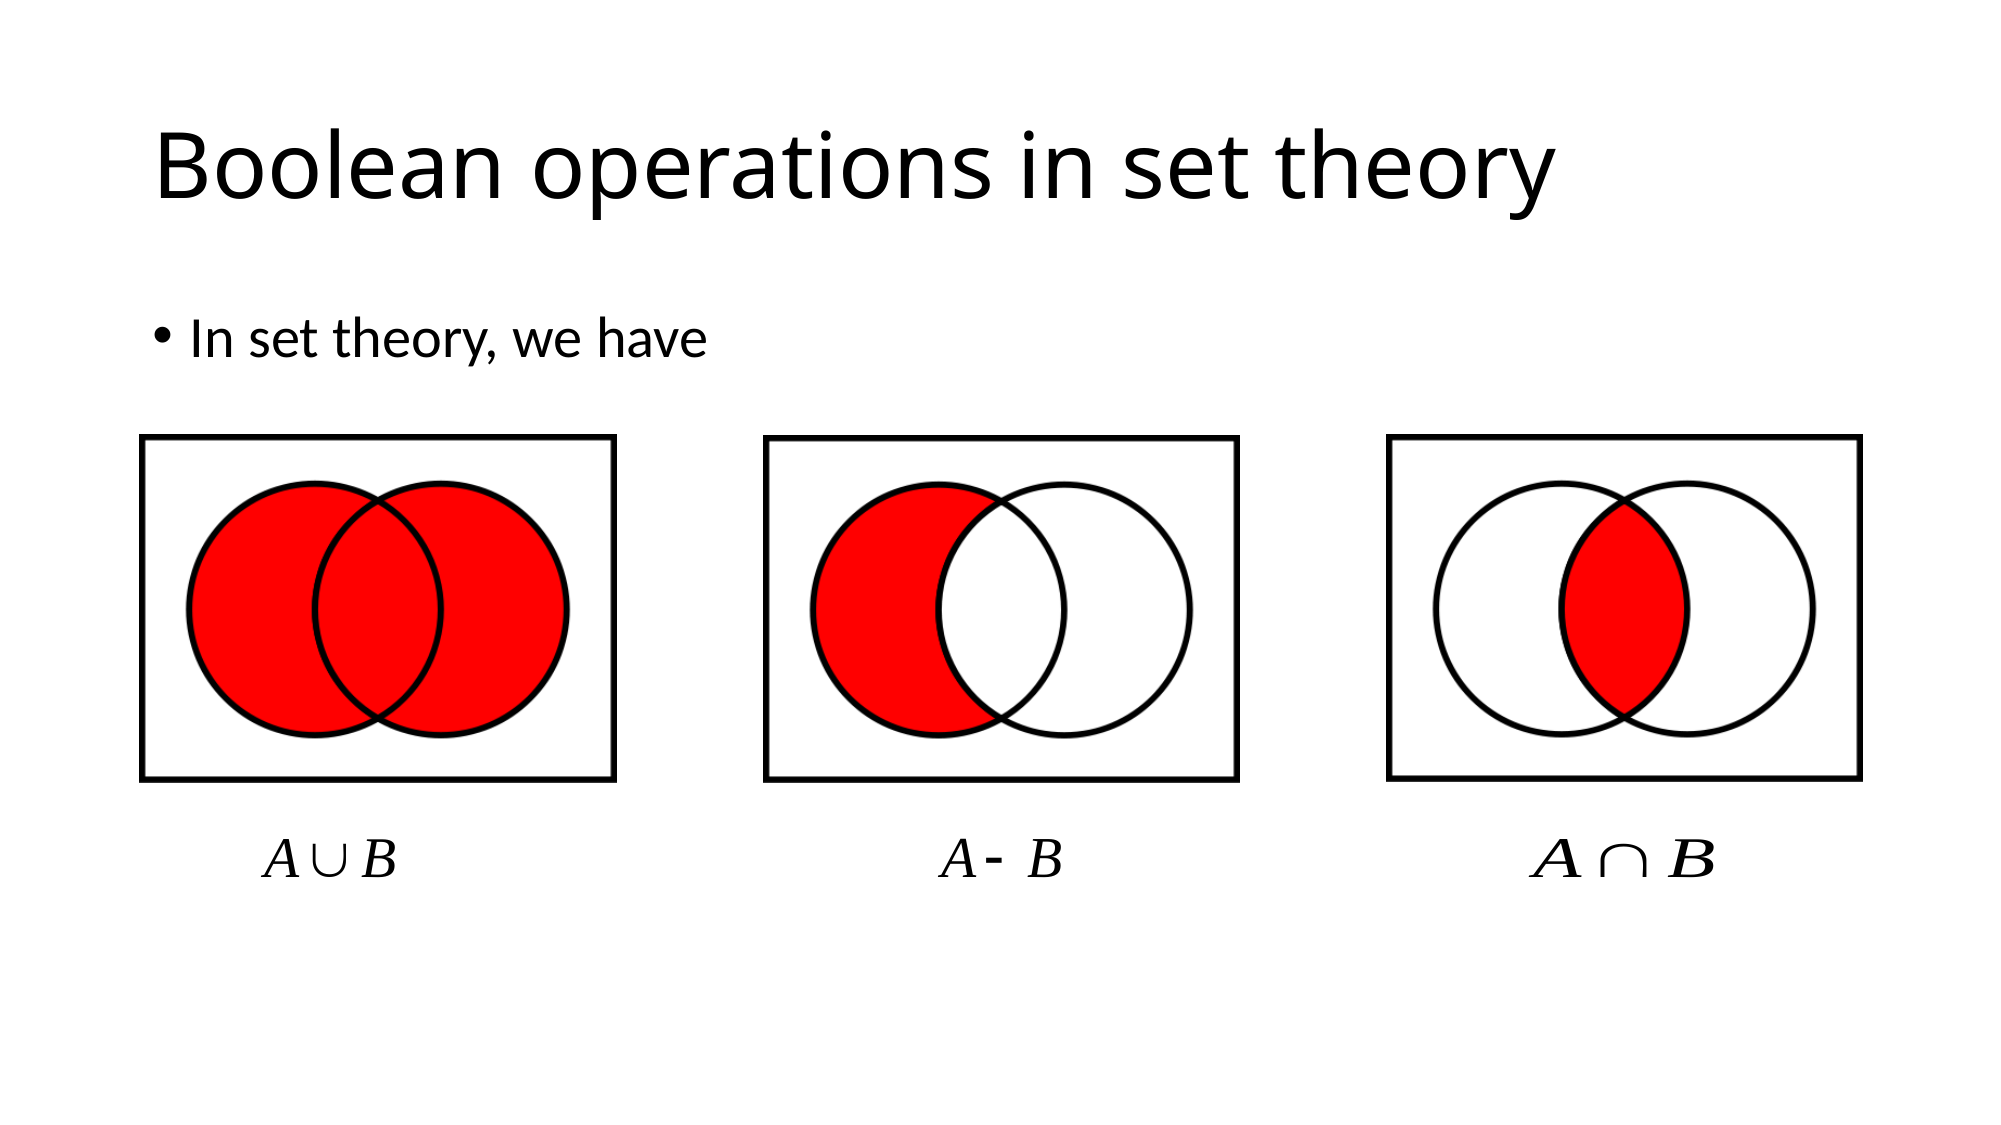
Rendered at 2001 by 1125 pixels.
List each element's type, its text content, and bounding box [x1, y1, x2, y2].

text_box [1515, 825, 1734, 888]
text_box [251, 825, 410, 888]
list In set theory, we have [137, 299, 1863, 435]
title Boolean operations in set theory [137, 59, 1863, 278]
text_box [928, 824, 1072, 888]
picture [1386, 434, 1863, 782]
picture [763, 435, 1240, 783]
picture [139, 434, 617, 783]
